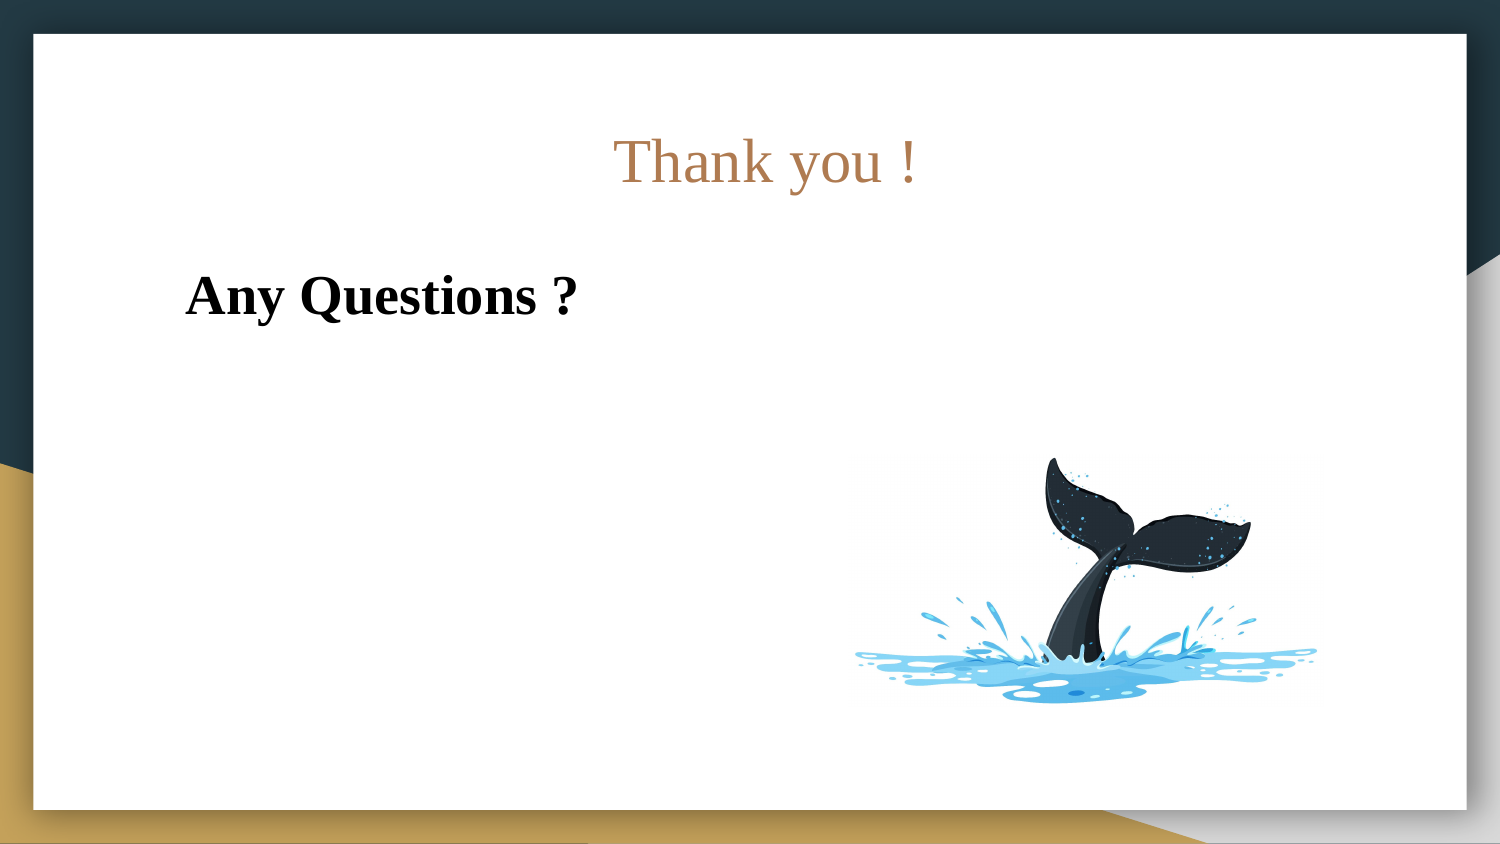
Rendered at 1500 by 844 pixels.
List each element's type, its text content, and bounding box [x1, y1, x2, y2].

text_box Any Questions ? [170, 243, 948, 341]
title Thank you ! [151, 105, 1383, 262]
picture [847, 454, 1324, 708]
